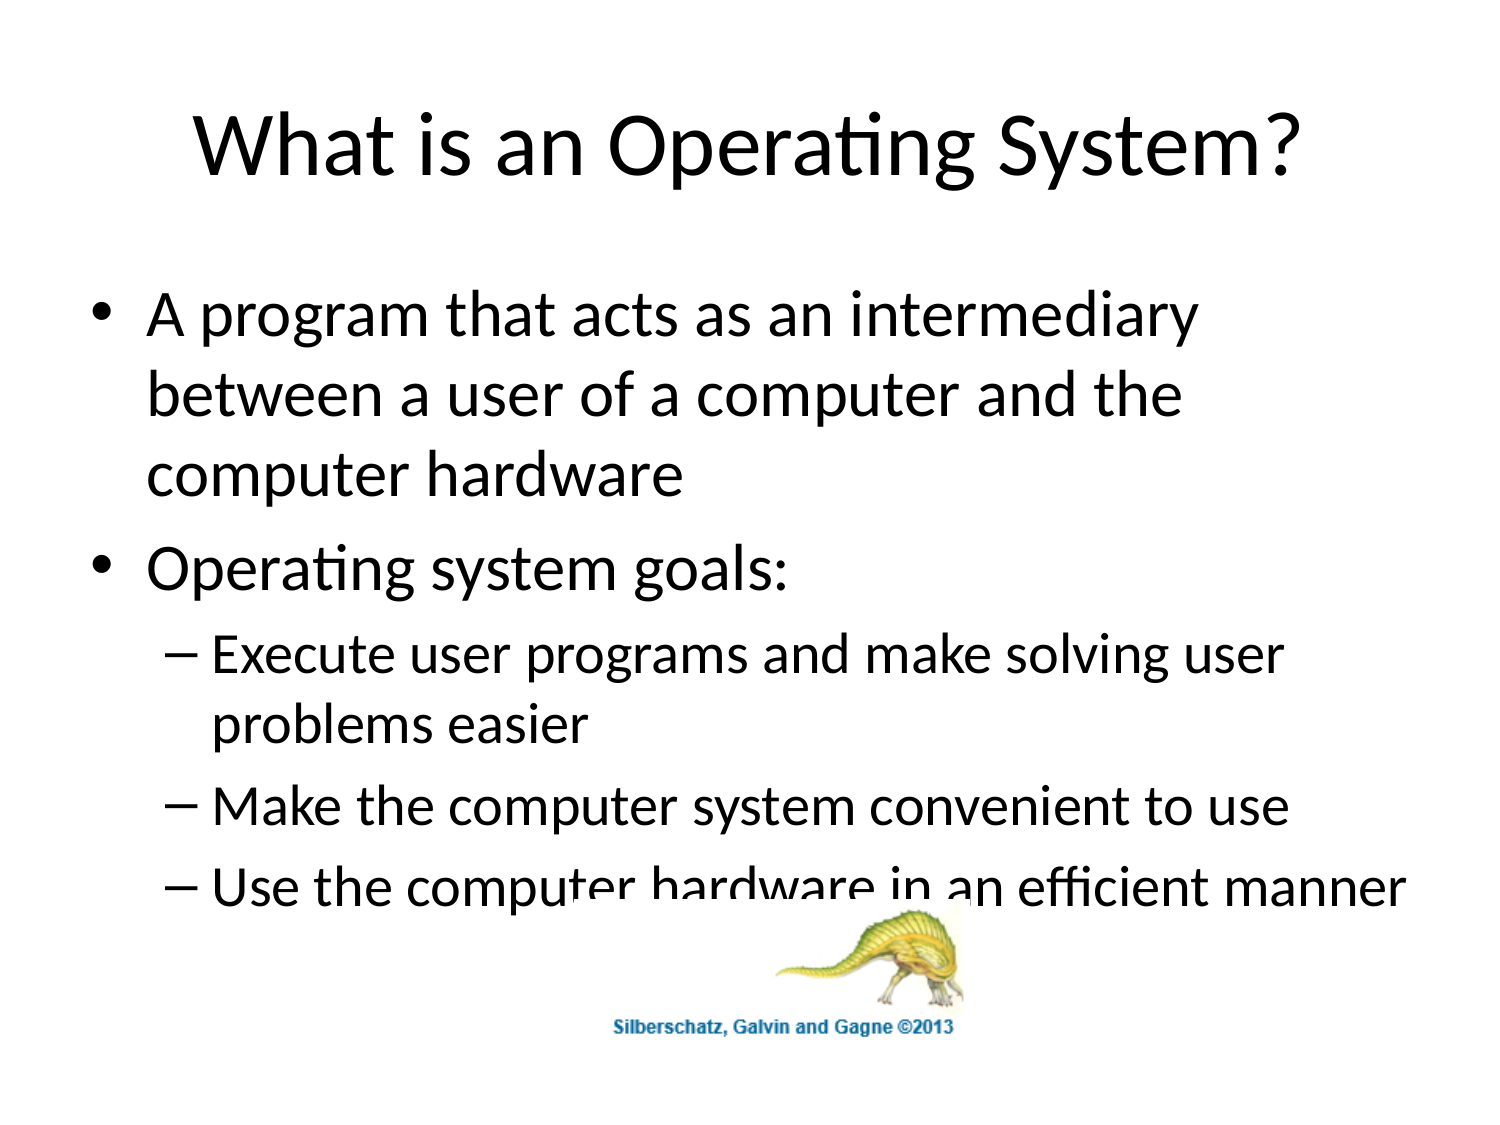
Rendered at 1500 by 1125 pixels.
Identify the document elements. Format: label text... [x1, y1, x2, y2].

title What is an Operating System? [75, 45, 1425, 233]
picture [573, 898, 970, 1048]
list A program that acts as an intermediary between a user of a computer and the computer hardware Operating system goals: Execute user programs and make solving user problems easier Make the computer system convenient to use Use the computer hardware in an efficient manner [75, 262, 1425, 1005]
